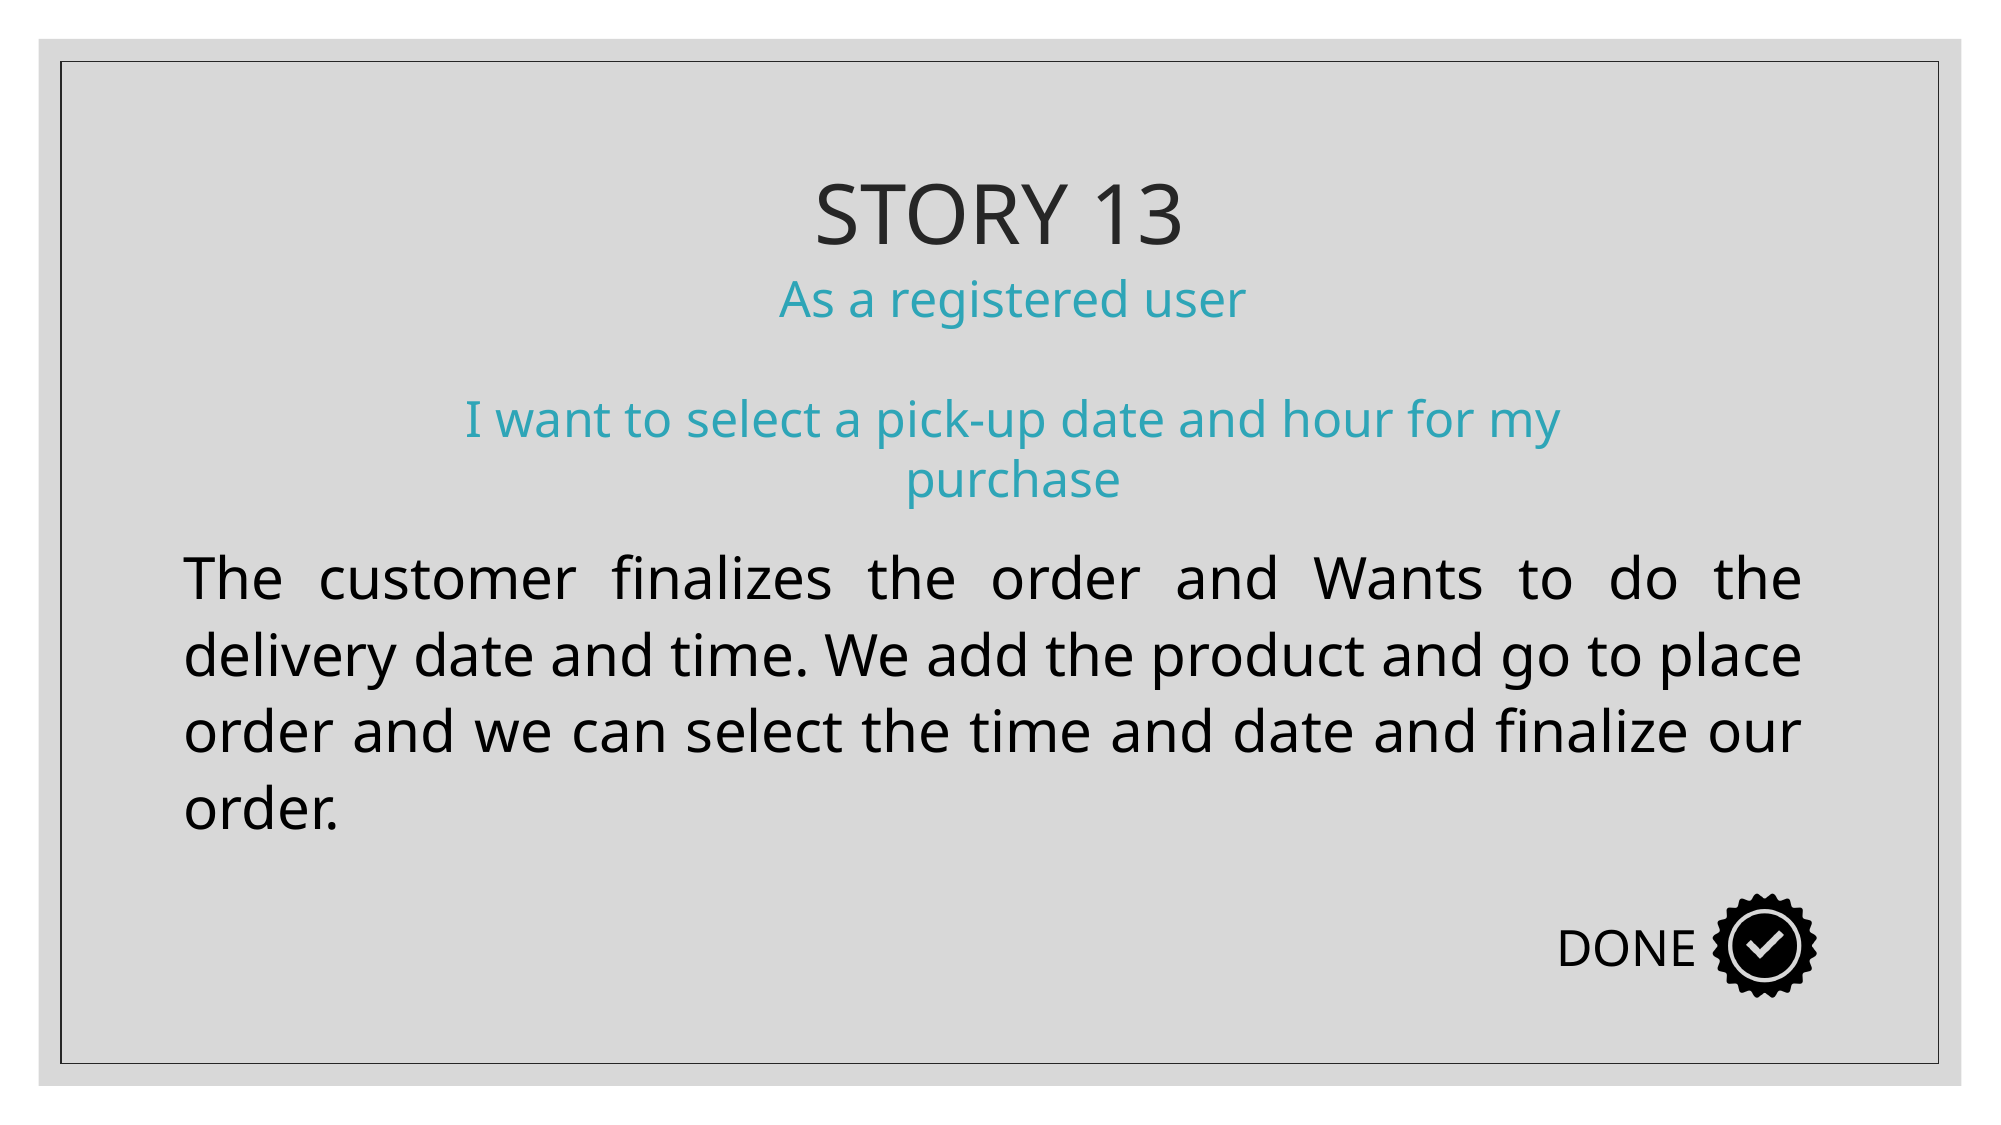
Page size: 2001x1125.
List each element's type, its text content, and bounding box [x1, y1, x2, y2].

text_box As a registered user I want to select a pick-up date and hour for my purchase [345, 260, 1682, 516]
title STORY 13 [174, 105, 1825, 331]
picture [1697, 878, 1832, 1014]
list The customer finalizes the order and Wants to do the delivery date and time. We add the product and go to place order and we can select the time and date and finalize our order. [168, 526, 1819, 1125]
text_box DONE [1541, 908, 1691, 984]
